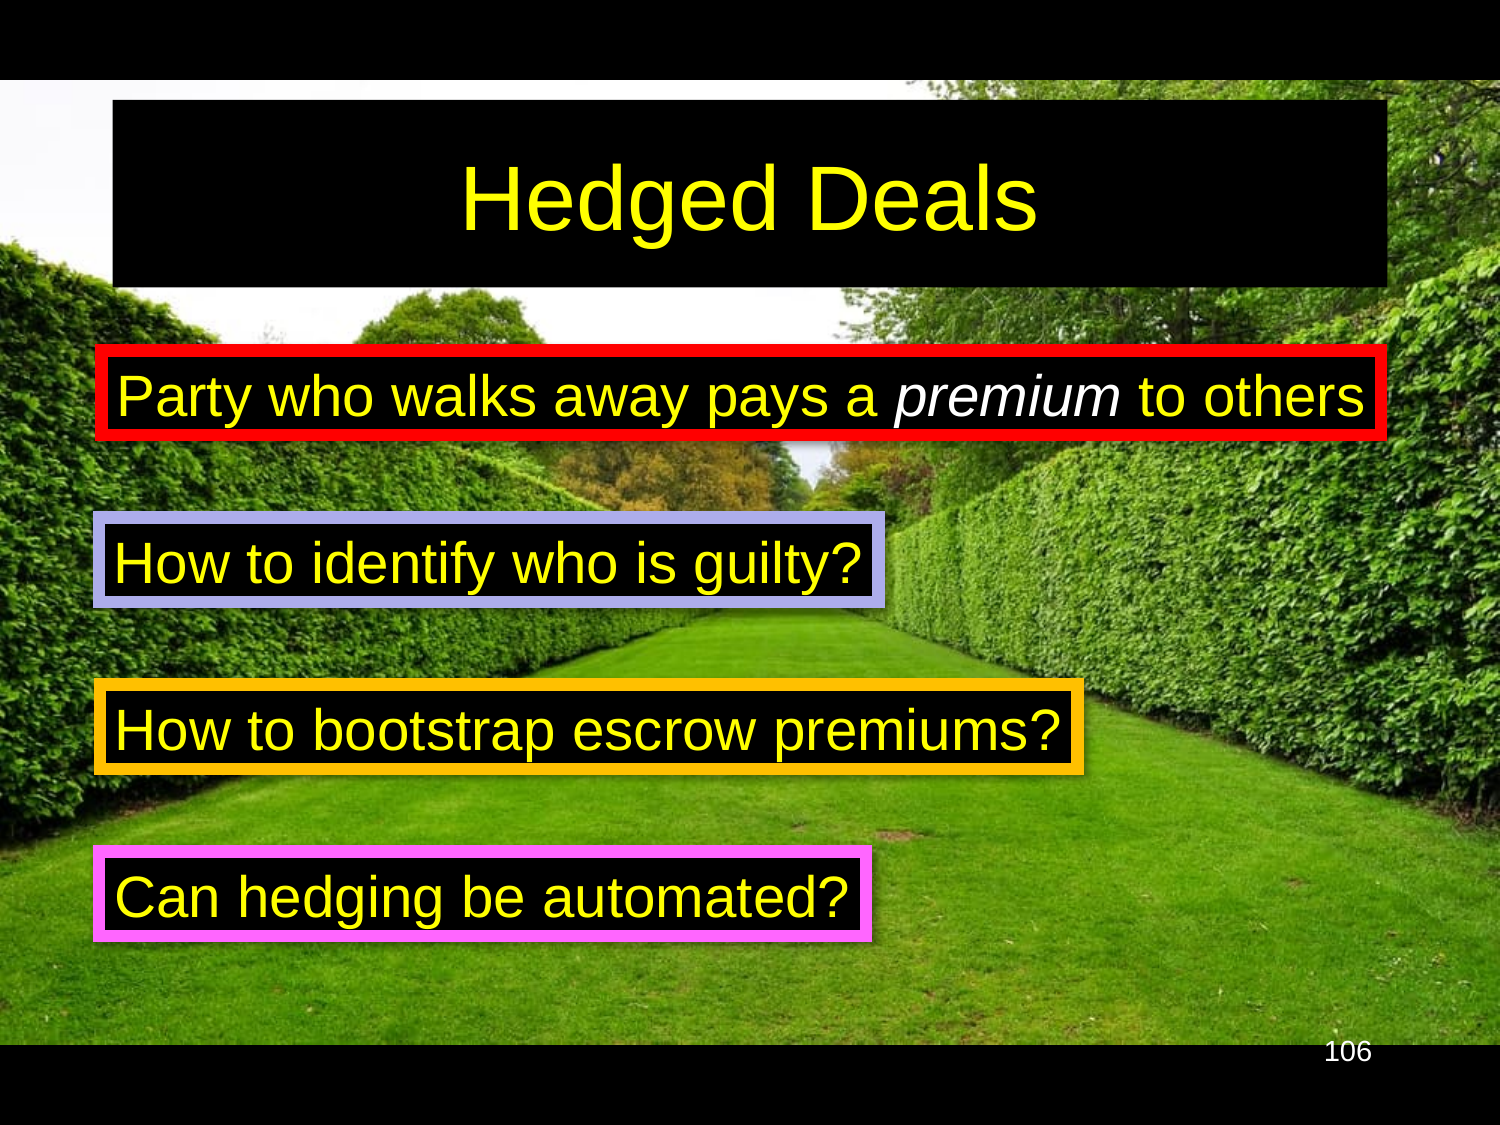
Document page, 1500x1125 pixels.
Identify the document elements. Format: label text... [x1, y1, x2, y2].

picture [0, 79, 1500, 1045]
slide_number 106 [1074, 1051, 1388, 1101]
